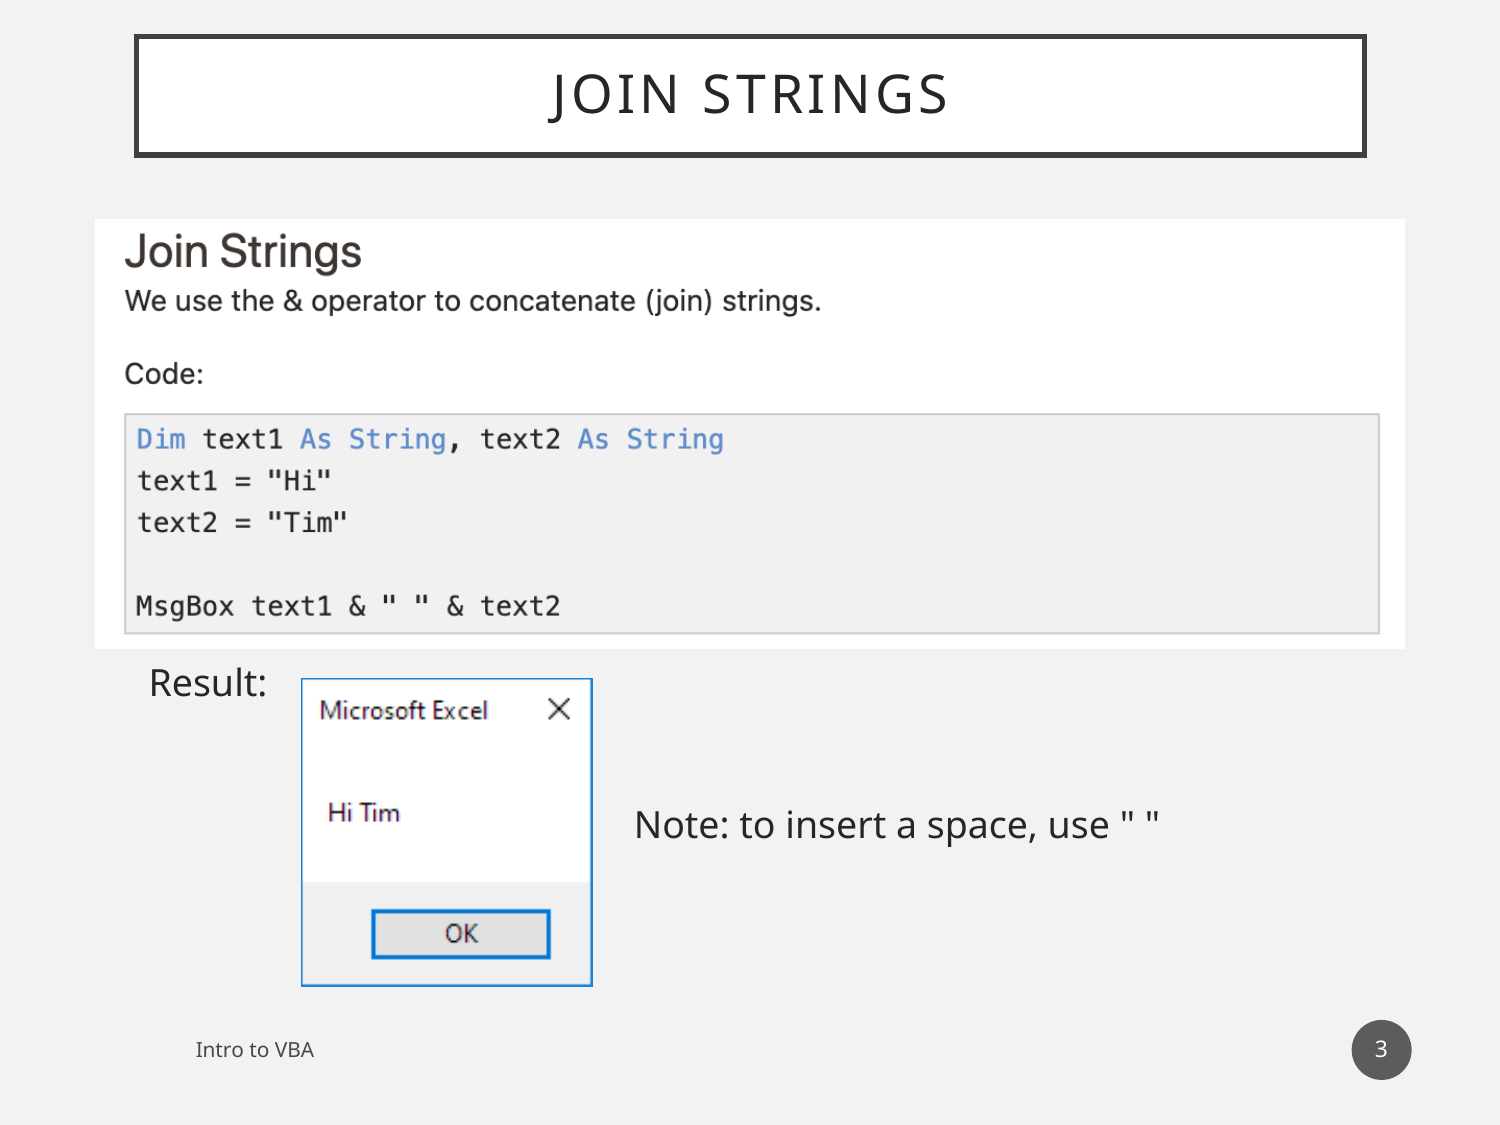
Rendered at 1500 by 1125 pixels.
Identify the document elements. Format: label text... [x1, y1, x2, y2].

footer Intro to VBA [180, 1023, 929, 1076]
text_box Note: to insert a space, use " " [618, 793, 1369, 944]
text_box Result: [133, 651, 302, 802]
picture [301, 678, 593, 987]
picture [95, 219, 1405, 650]
slide_number 3 [1351, 1019, 1412, 1080]
title JOIN STRINGS [134, 34, 1367, 158]
